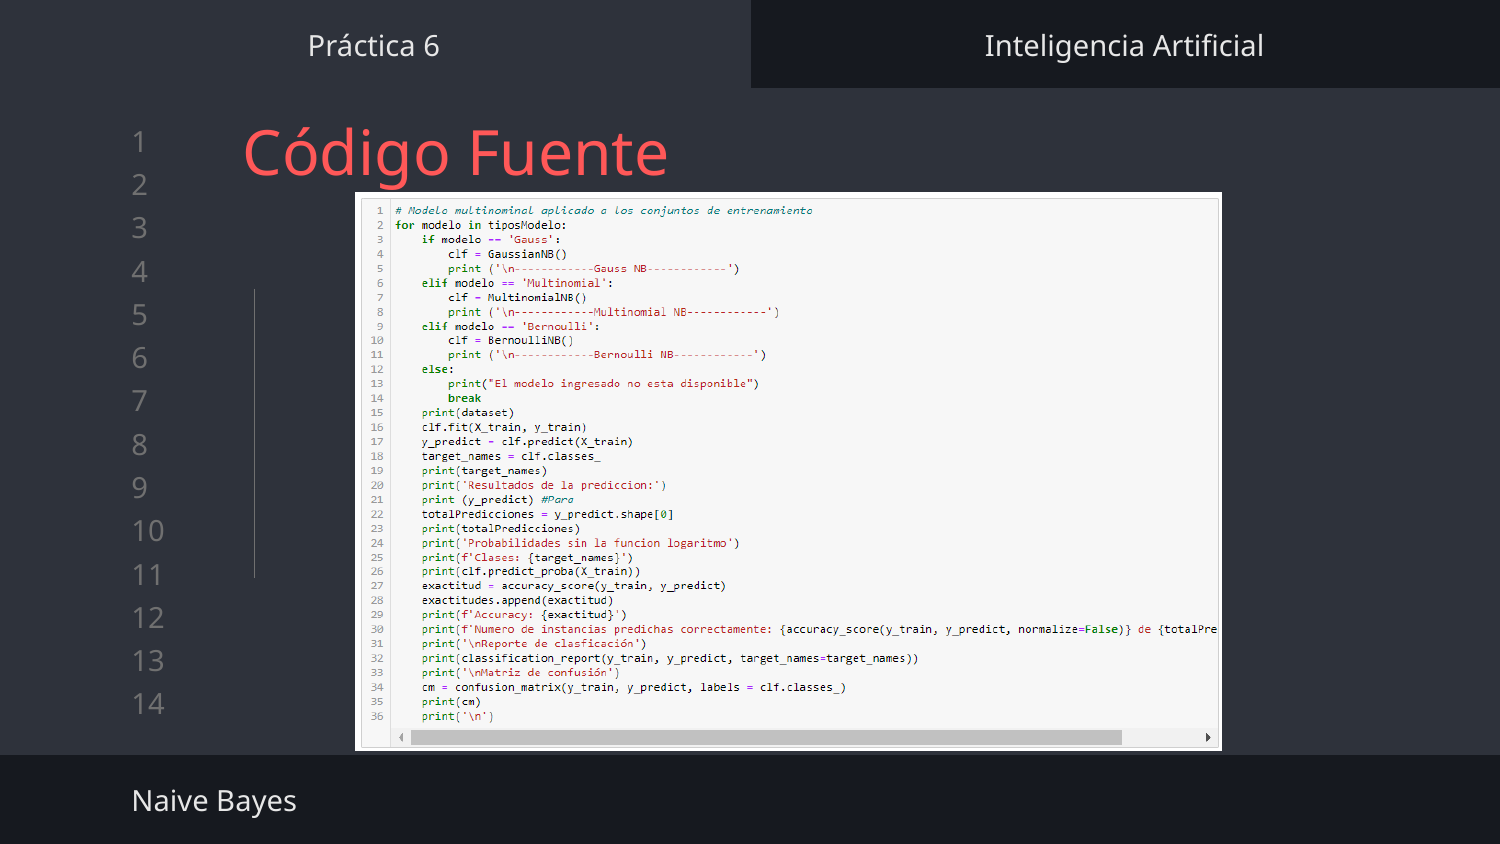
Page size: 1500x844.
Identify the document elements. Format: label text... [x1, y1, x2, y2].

subtitle Inteligencia Artificial [750, 15, 1500, 74]
picture [355, 192, 1223, 751]
subtitle Naive Bayes [116, 770, 915, 829]
title Código Fuente [227, 107, 1178, 193]
subtitle Práctica 6 [0, 15, 749, 74]
